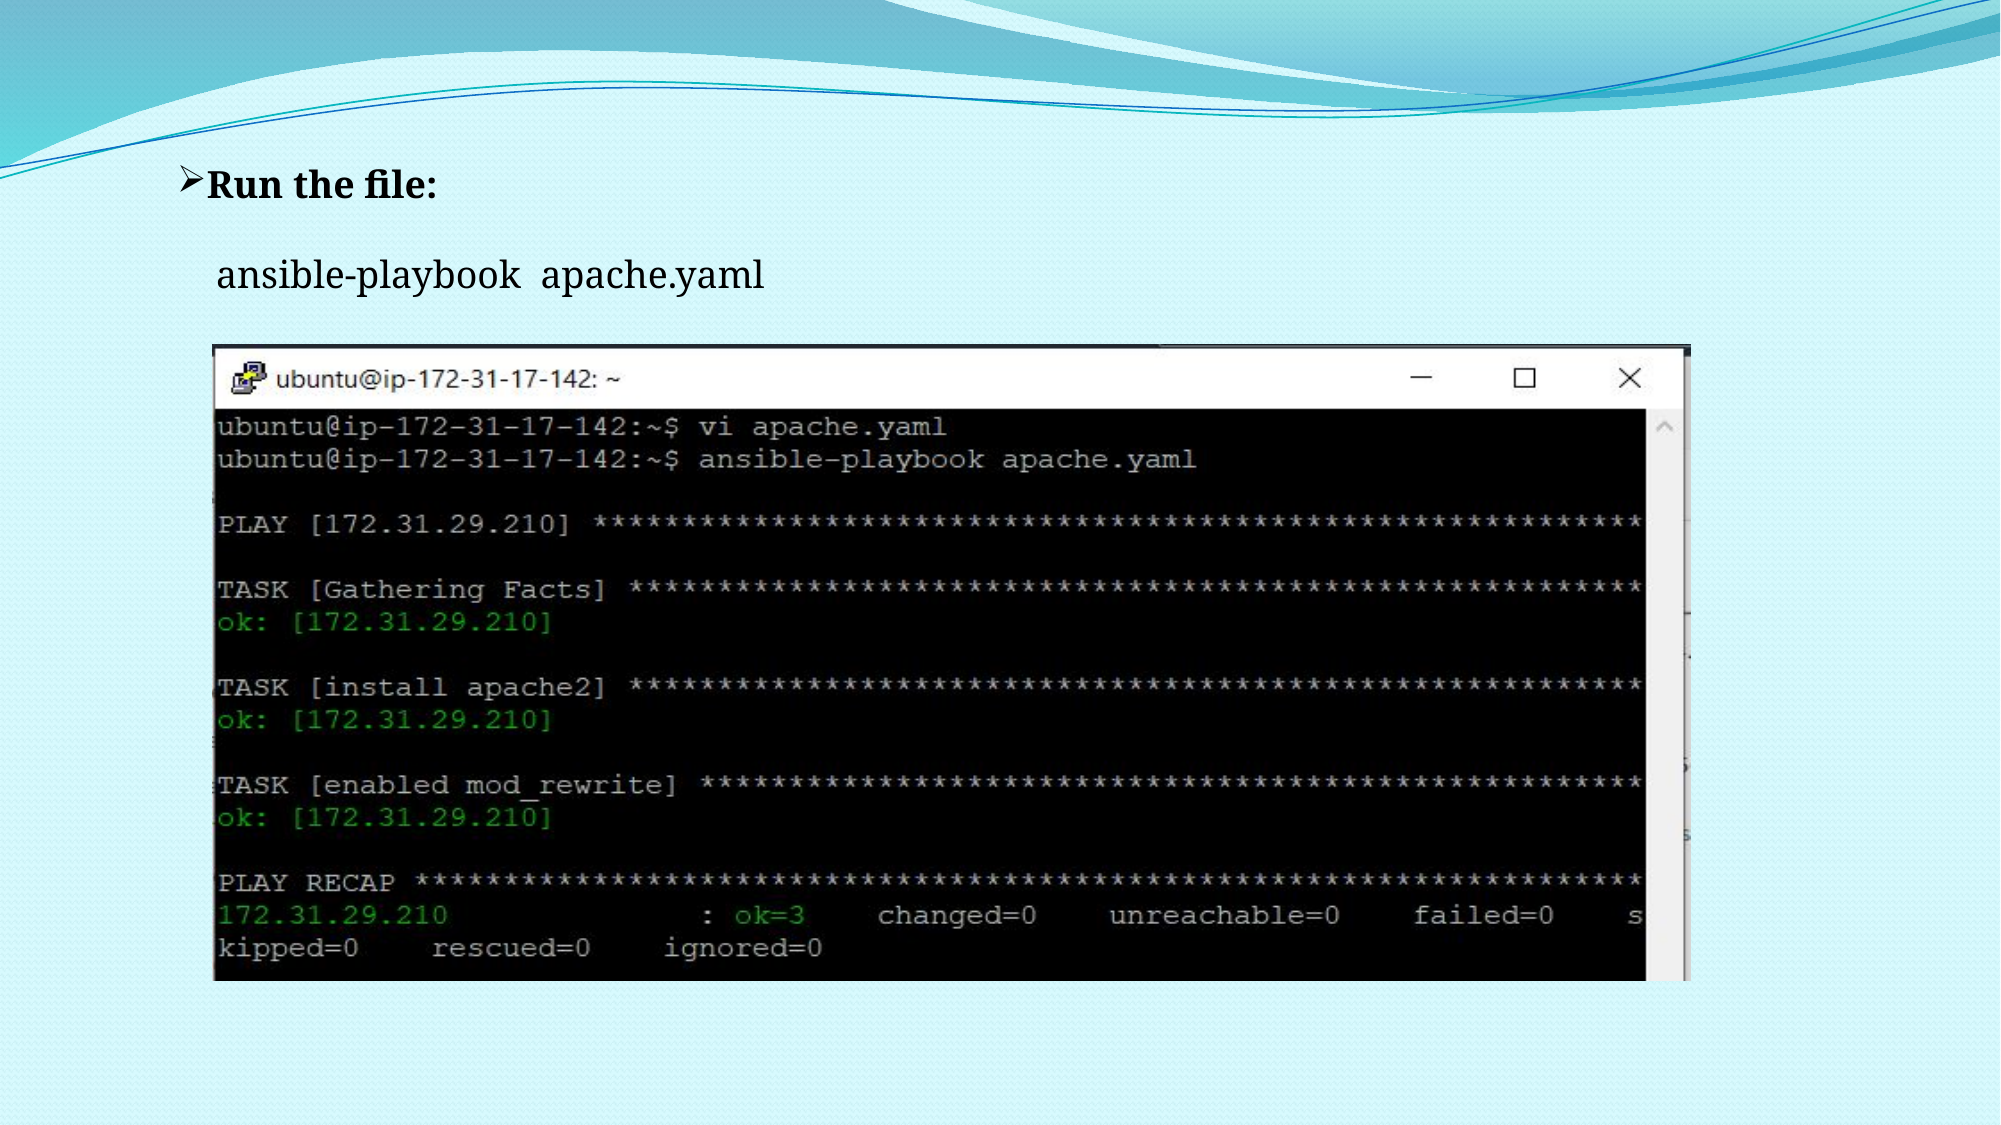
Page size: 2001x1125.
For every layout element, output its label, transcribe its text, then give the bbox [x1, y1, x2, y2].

picture [212, 344, 1692, 981]
text_box Run the file: ansible-playbook apache.yaml [162, 154, 1323, 349]
